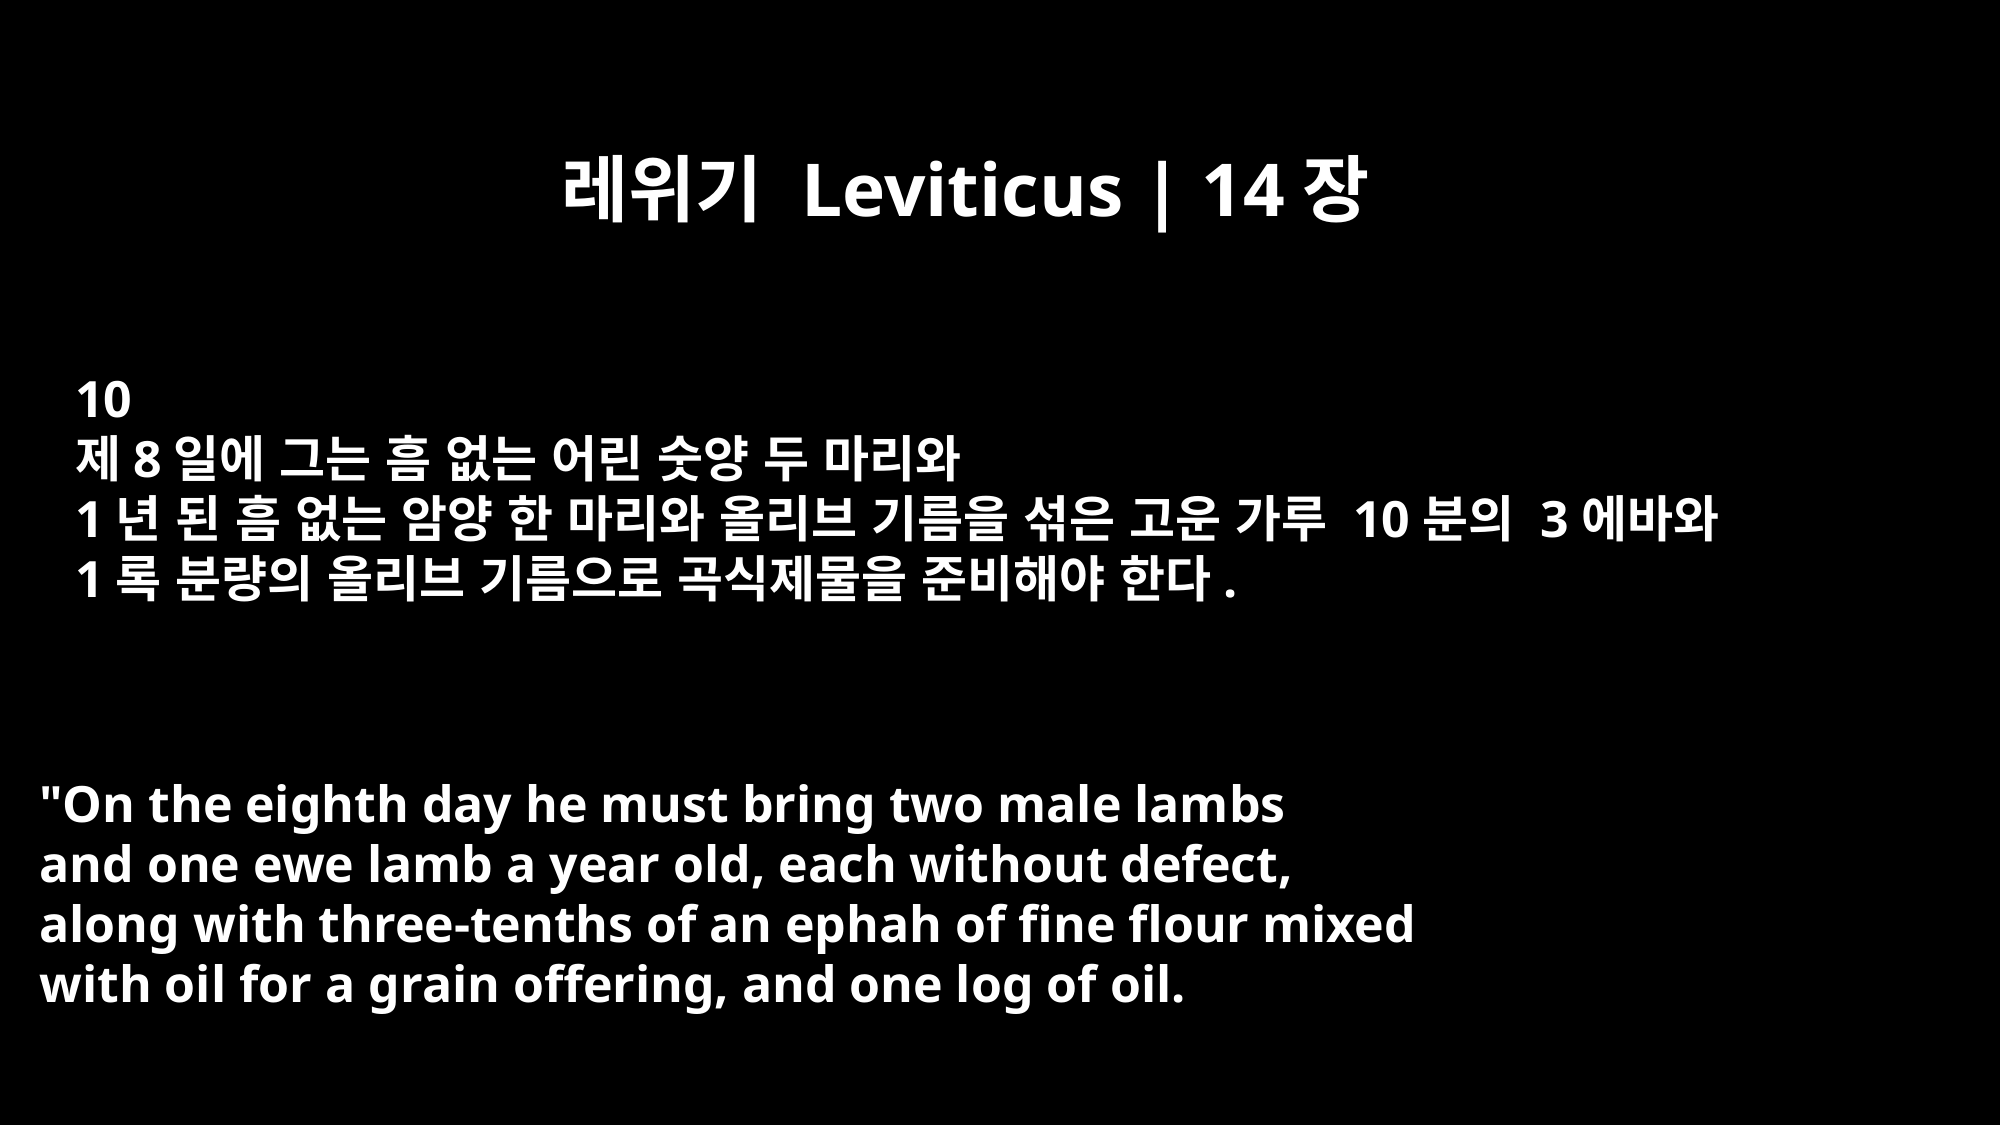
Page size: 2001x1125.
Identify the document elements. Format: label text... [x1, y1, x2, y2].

text_box 레위기 Leviticus | 14장 [546, 136, 1386, 239]
text_box 10 제8일에 그는 흠 없는 어린 숫양 두 마리와 1년 된 흠 없는 암양 한 마리와 올리브 기름을 섞은 고운 가루 10분의 3에바와 1록 분량의 올리브 기름으로 곡식제물을 준비해야 한다. [60, 359, 1734, 615]
text_box "On the eighth day he must bring two male lambs and one ewe lamb a year old, each without defect, along with three-tenths of an ephah of fine flour mixed with oil for a grain offering, and one log of oil. [24, 764, 1432, 1020]
